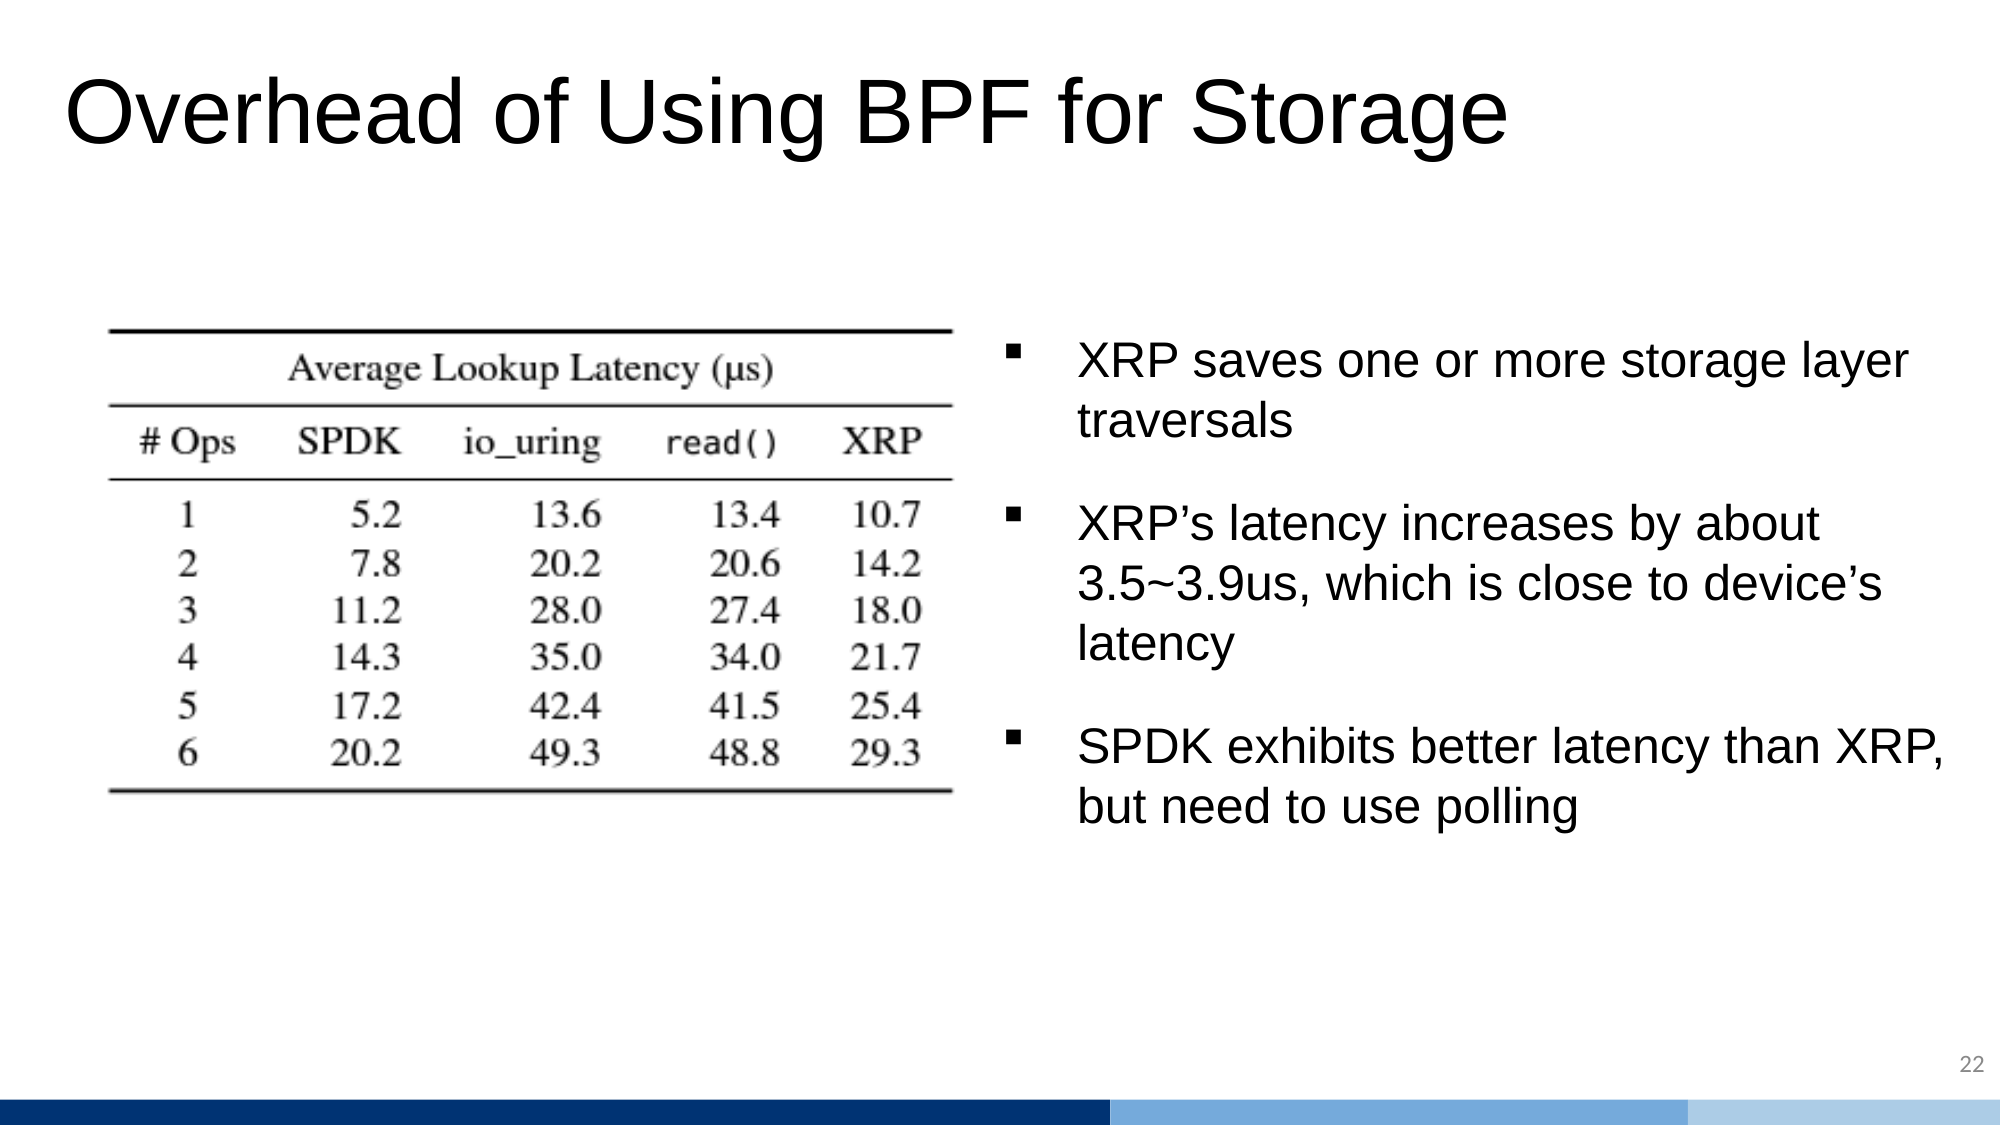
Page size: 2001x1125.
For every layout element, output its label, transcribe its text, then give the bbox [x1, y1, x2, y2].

slide_number 22 [1953, 1047, 1991, 1125]
picture [79, 312, 1005, 813]
title Overhead of Using BPF for Storage [62, 50, 1800, 240]
text_box XRP saves one or more storage layer traversals XRP’s latency increases by about 3.5~3.9us, which is close to device’s latency SPDK exhibits better latency than XRP, but need to use polling [999, 284, 1991, 834]
